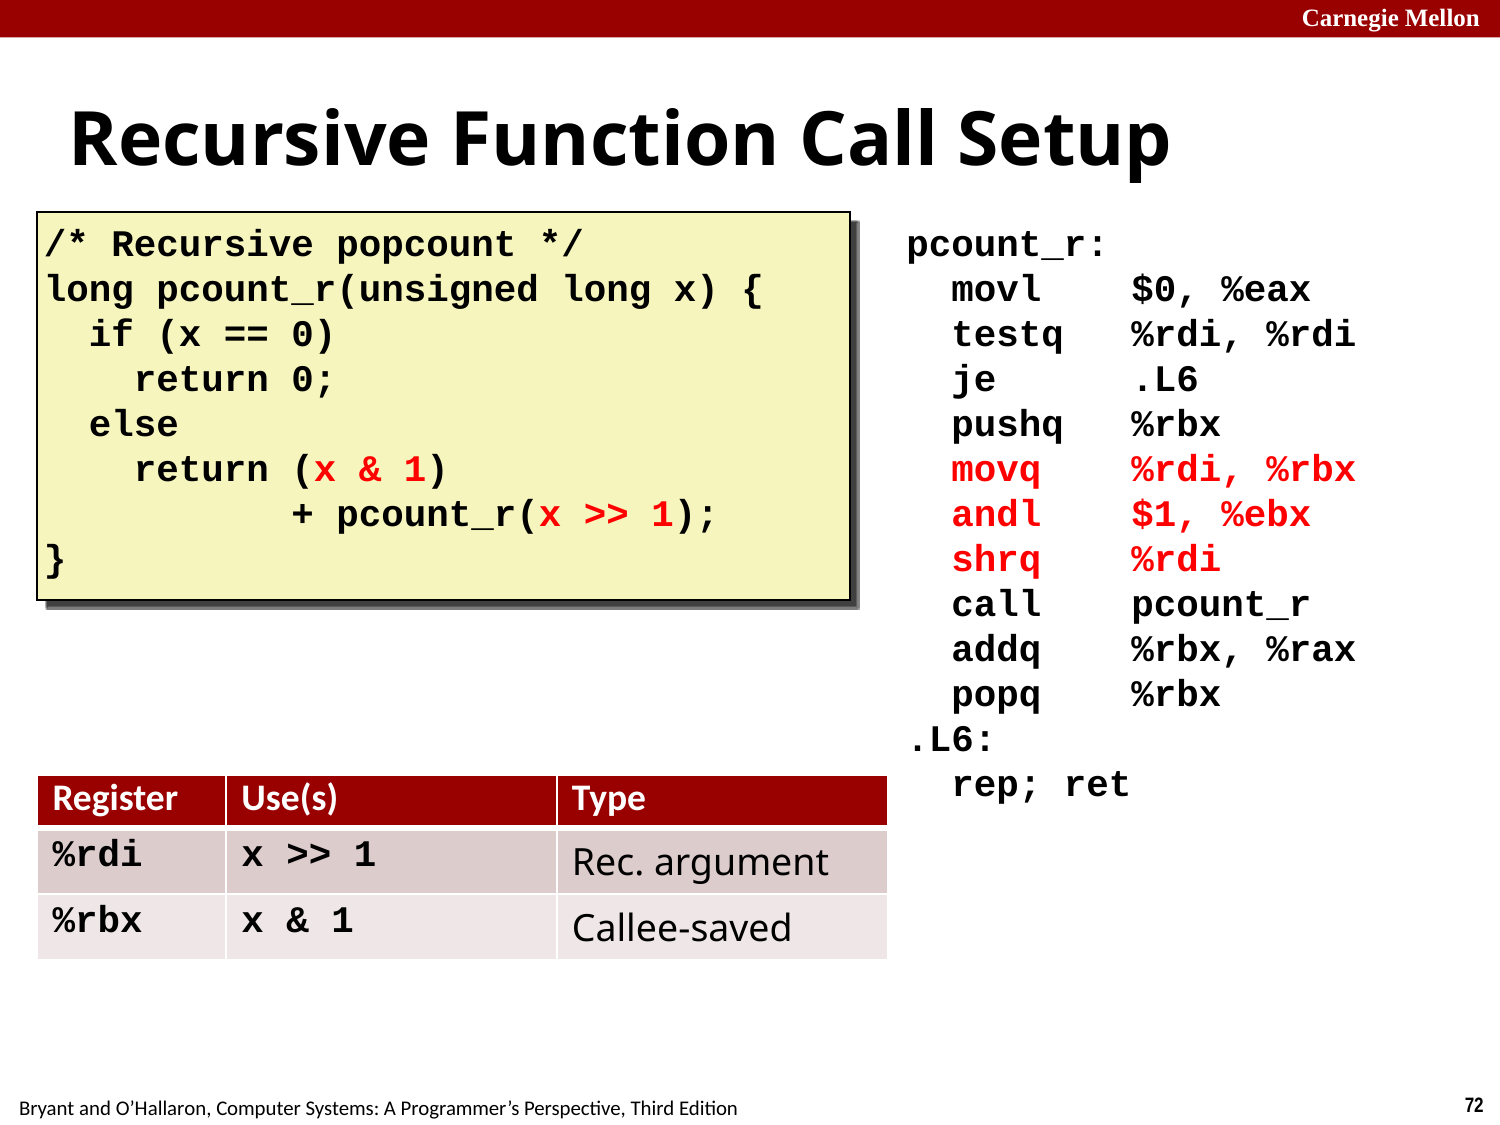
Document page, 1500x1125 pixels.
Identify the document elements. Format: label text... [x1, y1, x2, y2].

table_header Use(s) [227, 776, 556, 825]
text_box pcount_r: movl $0, %eax testq %rdi, %rdi je .L6 pushq %rbx movq %rdi, %rbx andl $1, %ebx shrq %rdi call pcount_r addq %rbx, %rax popq %rbx .L6: rep; ret [899, 212, 1466, 875]
table_cell x & 1 [227, 895, 556, 959]
table_header Register [38, 776, 225, 825]
title Recursive Function Call Setup [62, 41, 1438, 230]
table_header Type [558, 776, 887, 825]
table_cell %rbx [38, 895, 225, 959]
table_cell Rec. argument [558, 831, 887, 893]
text_box /* Recursive popcount */ long pcount_r(unsigned long x) { if (x == 0) return 0; else return (x & 1) + pcount_r(x >> 1); } [37, 212, 850, 600]
table_cell x >> 1 [227, 831, 556, 893]
table_cell Callee-saved [558, 895, 887, 959]
table_cell %rdi [38, 831, 225, 893]
